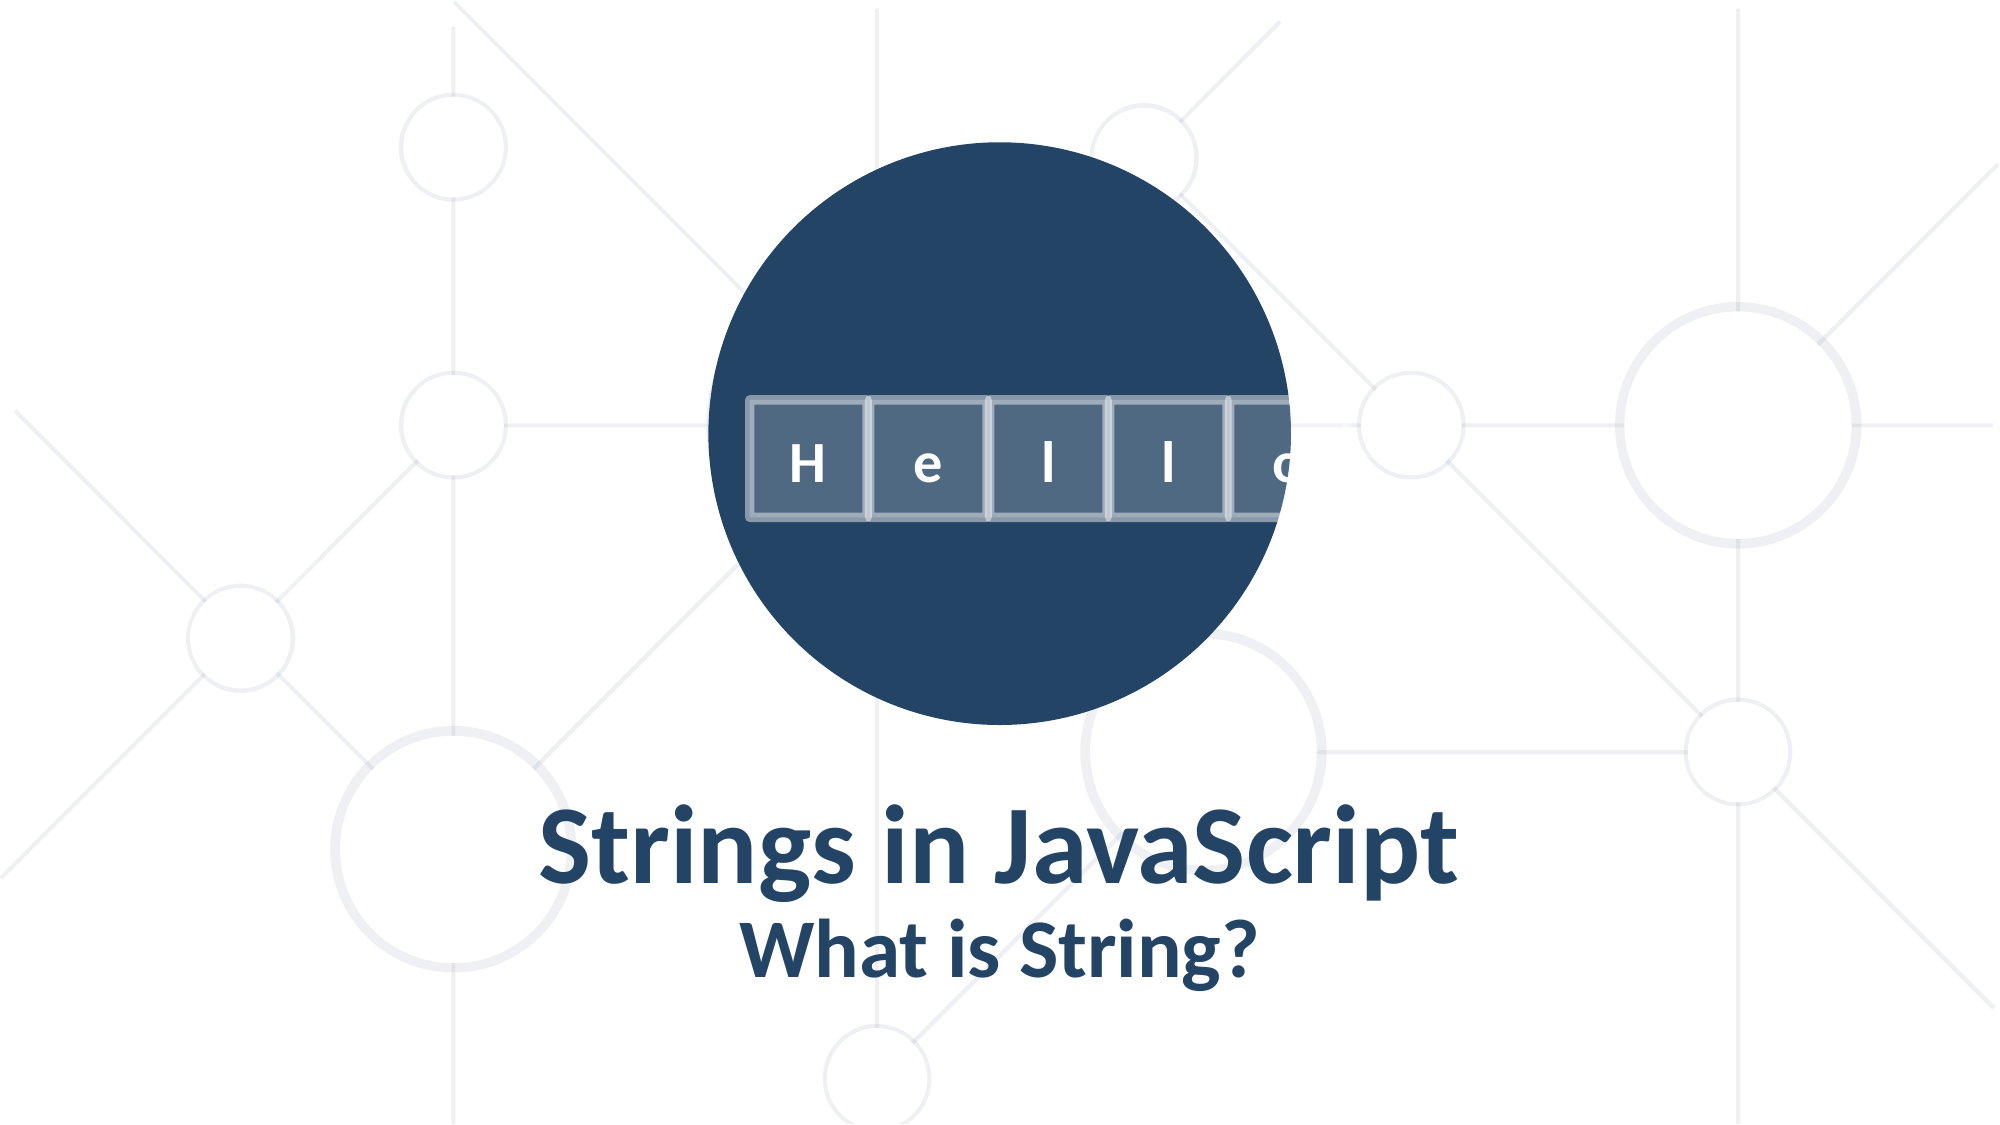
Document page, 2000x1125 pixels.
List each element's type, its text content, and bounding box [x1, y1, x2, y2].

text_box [749, 399, 1348, 518]
list Strings in JavaScript [100, 771, 1899, 898]
list What is String? [100, 900, 1899, 983]
